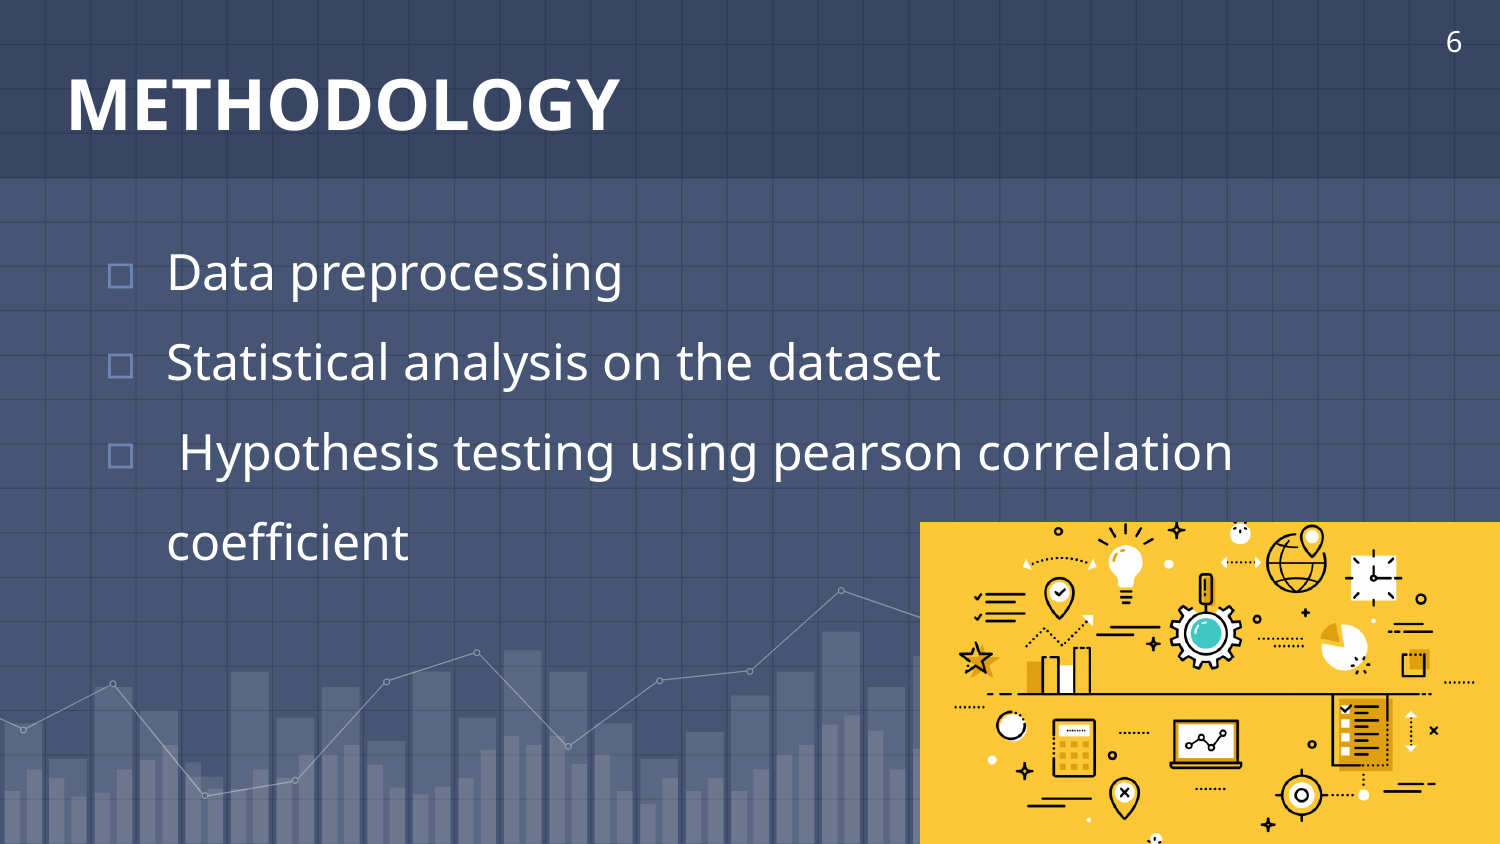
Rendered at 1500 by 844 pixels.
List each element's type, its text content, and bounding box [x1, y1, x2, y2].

picture [920, 521, 1500, 844]
slide_number ‹#› [1408, 0, 1500, 88]
title METHODOLOGY [50, 19, 1311, 160]
list Data preprocessing Statistical analysis on the dataset Hypothesis testing using pearson correlation coefficient [76, 195, 1448, 649]
